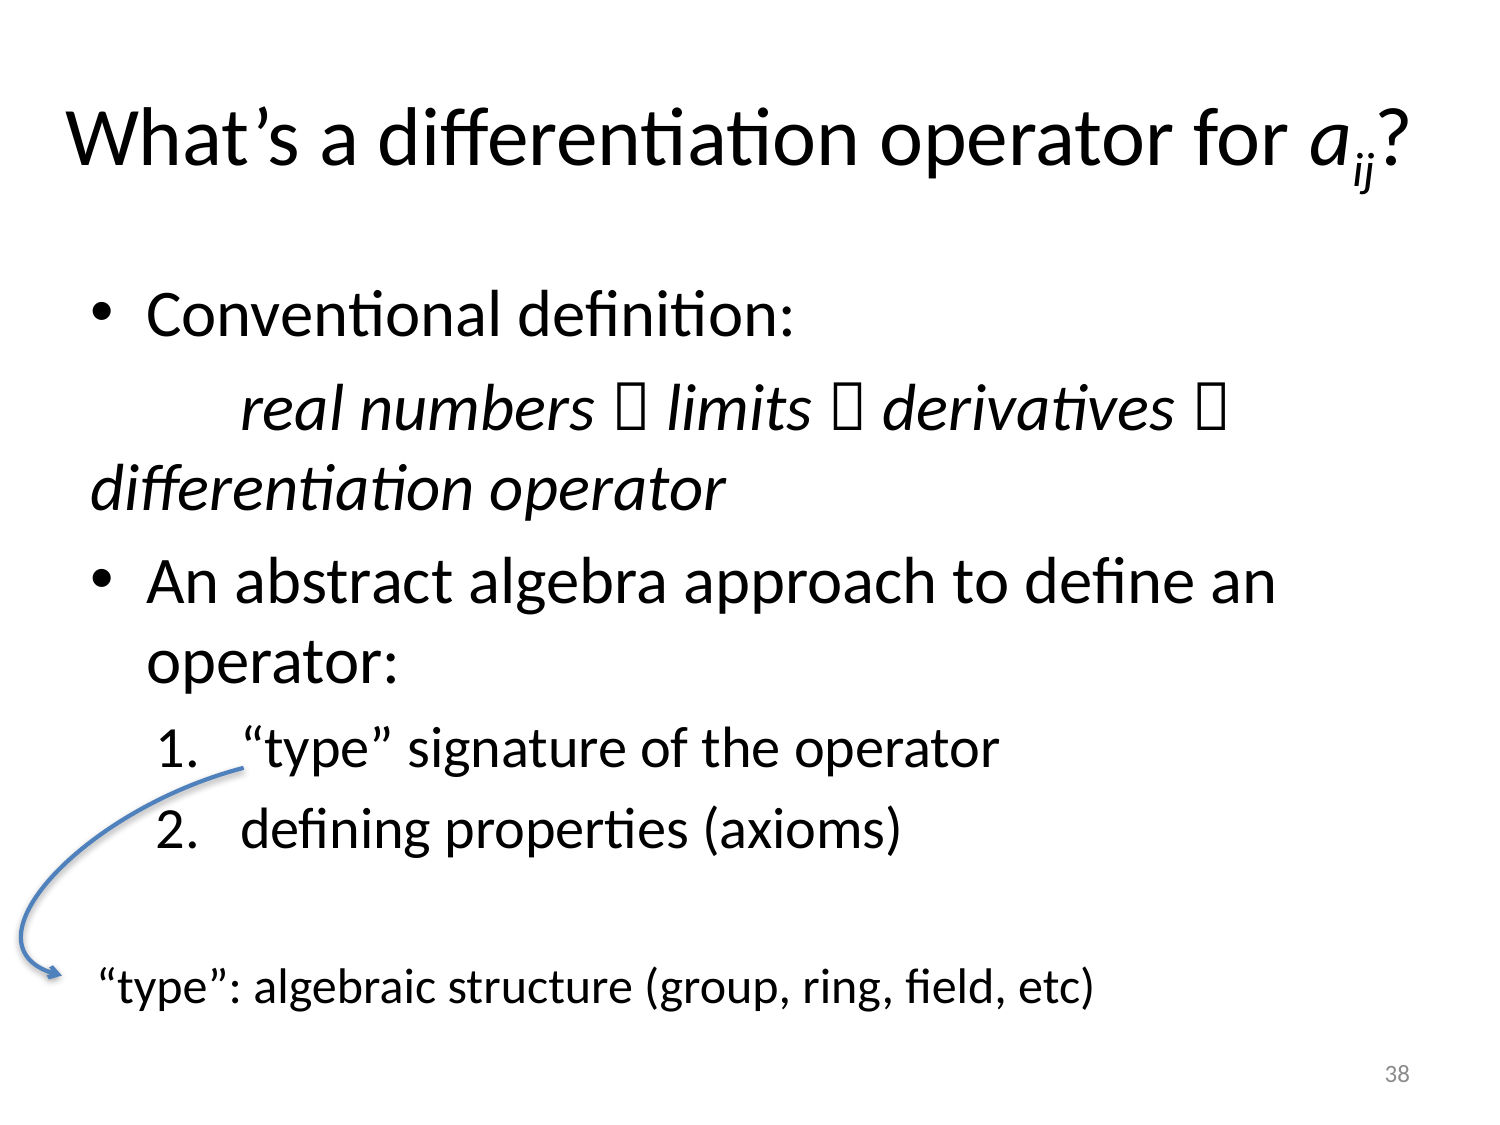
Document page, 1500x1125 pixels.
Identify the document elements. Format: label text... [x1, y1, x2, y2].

list Conventional definition: real numbers  limits  derivatives  differentiation operator An abstract algebra approach to define an operator: “type” signature of the operator defining properties (axioms) [75, 262, 1425, 1005]
slide_number 38 [1074, 1042, 1425, 1103]
text_box “type”: algebraic structure (group, ring, field, etc) [81, 946, 1112, 1022]
title What’s a differentiation operator for aij? [0, 45, 1500, 233]
text_box [18, 765, 245, 980]
